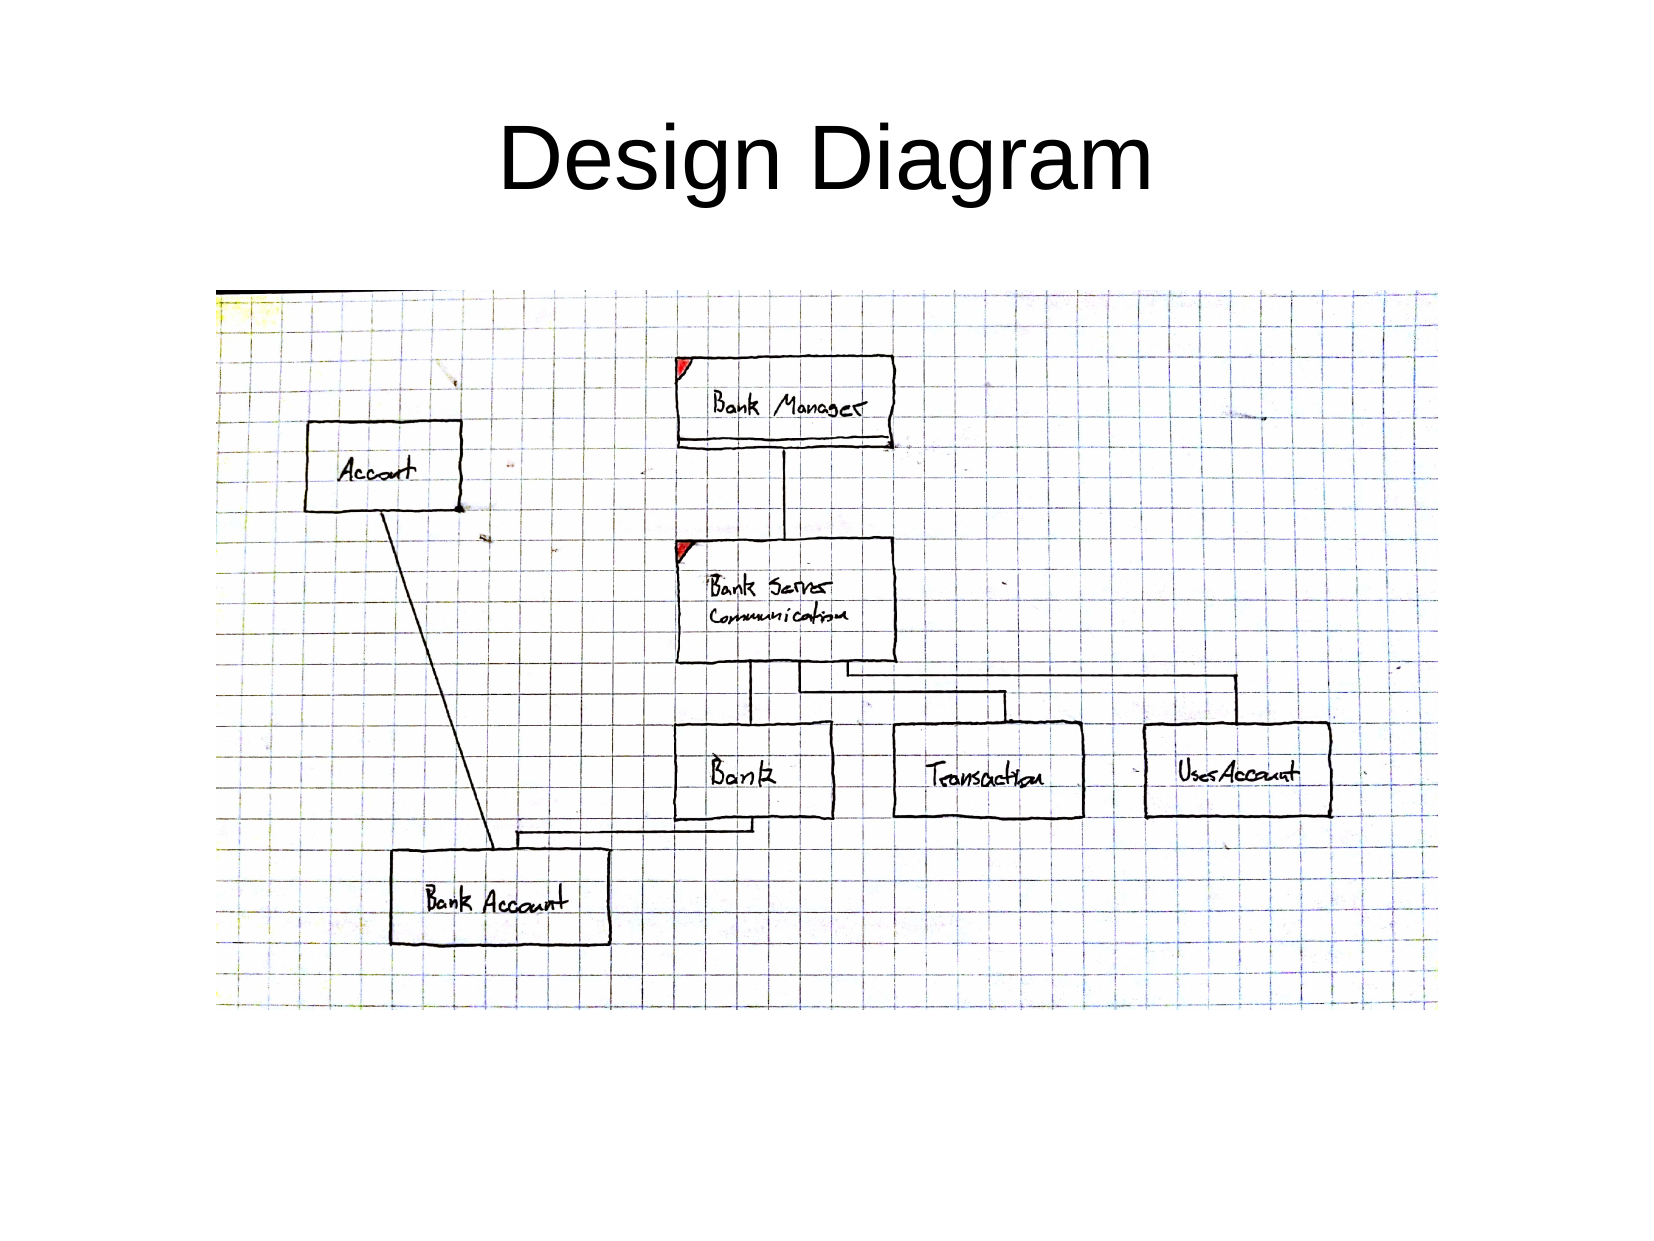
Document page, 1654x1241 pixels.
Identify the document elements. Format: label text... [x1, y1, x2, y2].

text_box Design Diagram [82, 49, 1571, 257]
picture [215, 289, 1438, 1010]
